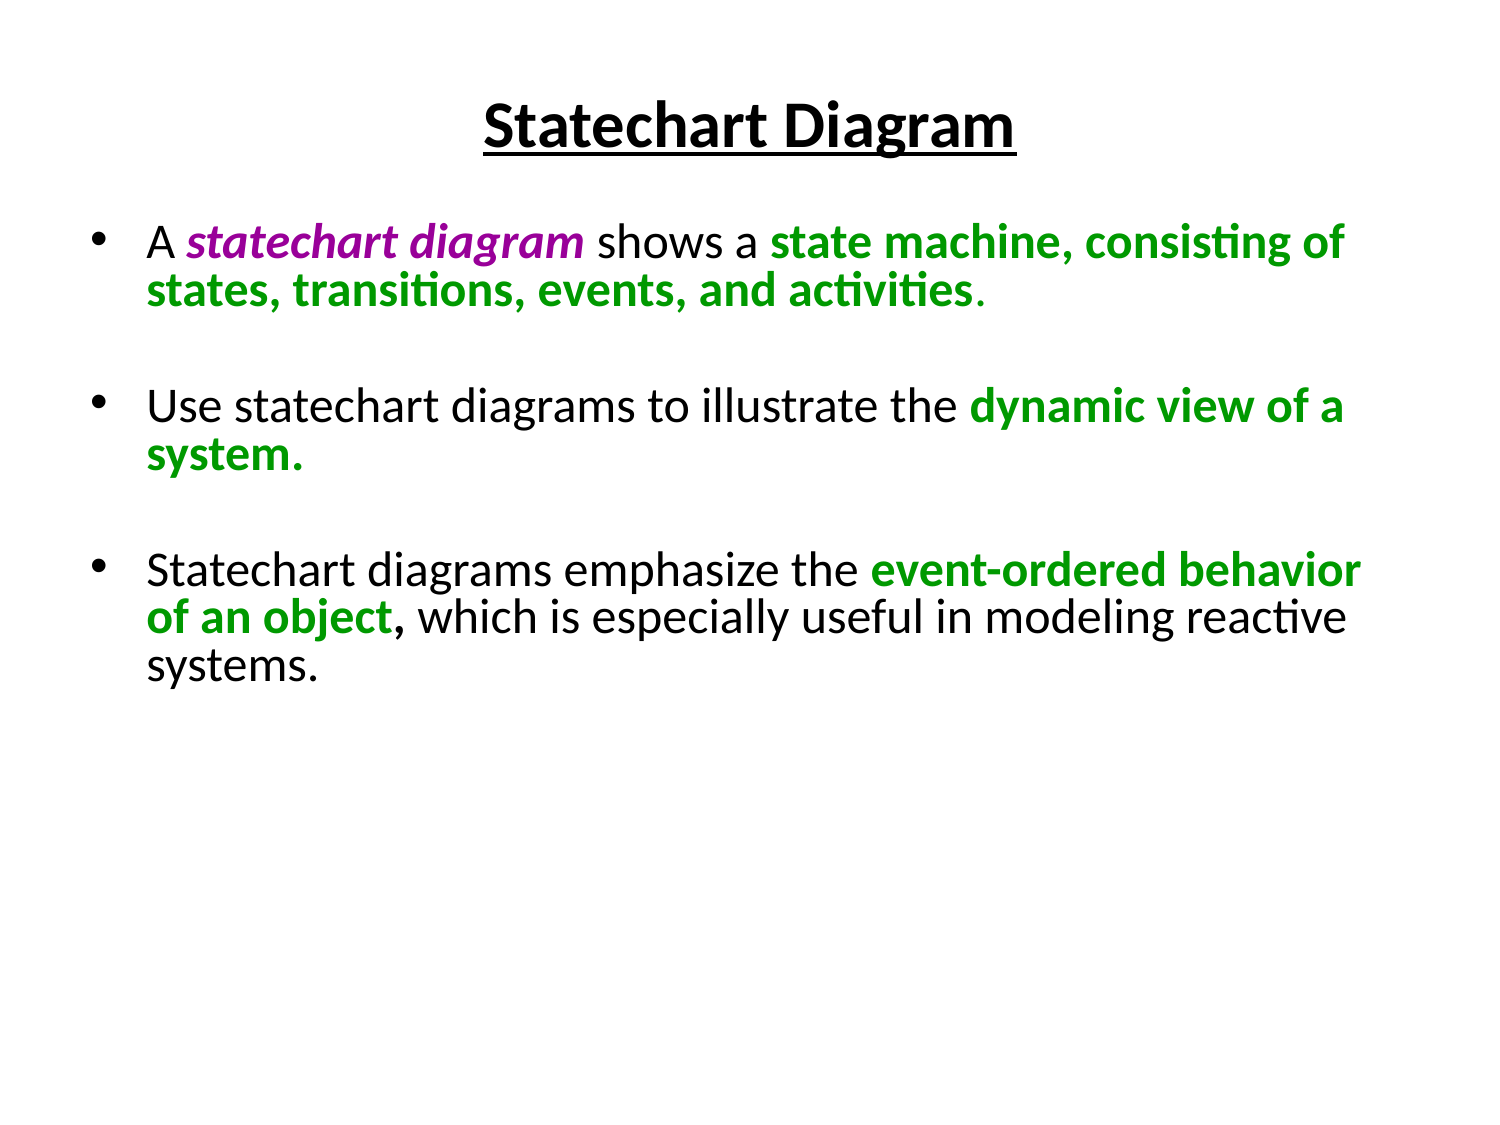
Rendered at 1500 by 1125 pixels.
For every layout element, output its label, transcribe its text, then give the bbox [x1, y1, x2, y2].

list A statechart diagram shows a state machine, consisting of states, transitions, events, and activities. Use statechart diagrams to illustrate the dynamic view of a system. Statechart diagrams emphasize the event-ordered behavior of an object, which is especially useful in modeling reactive systems. [75, 212, 1425, 1063]
title Statechart Diagram [75, 75, 1425, 188]
